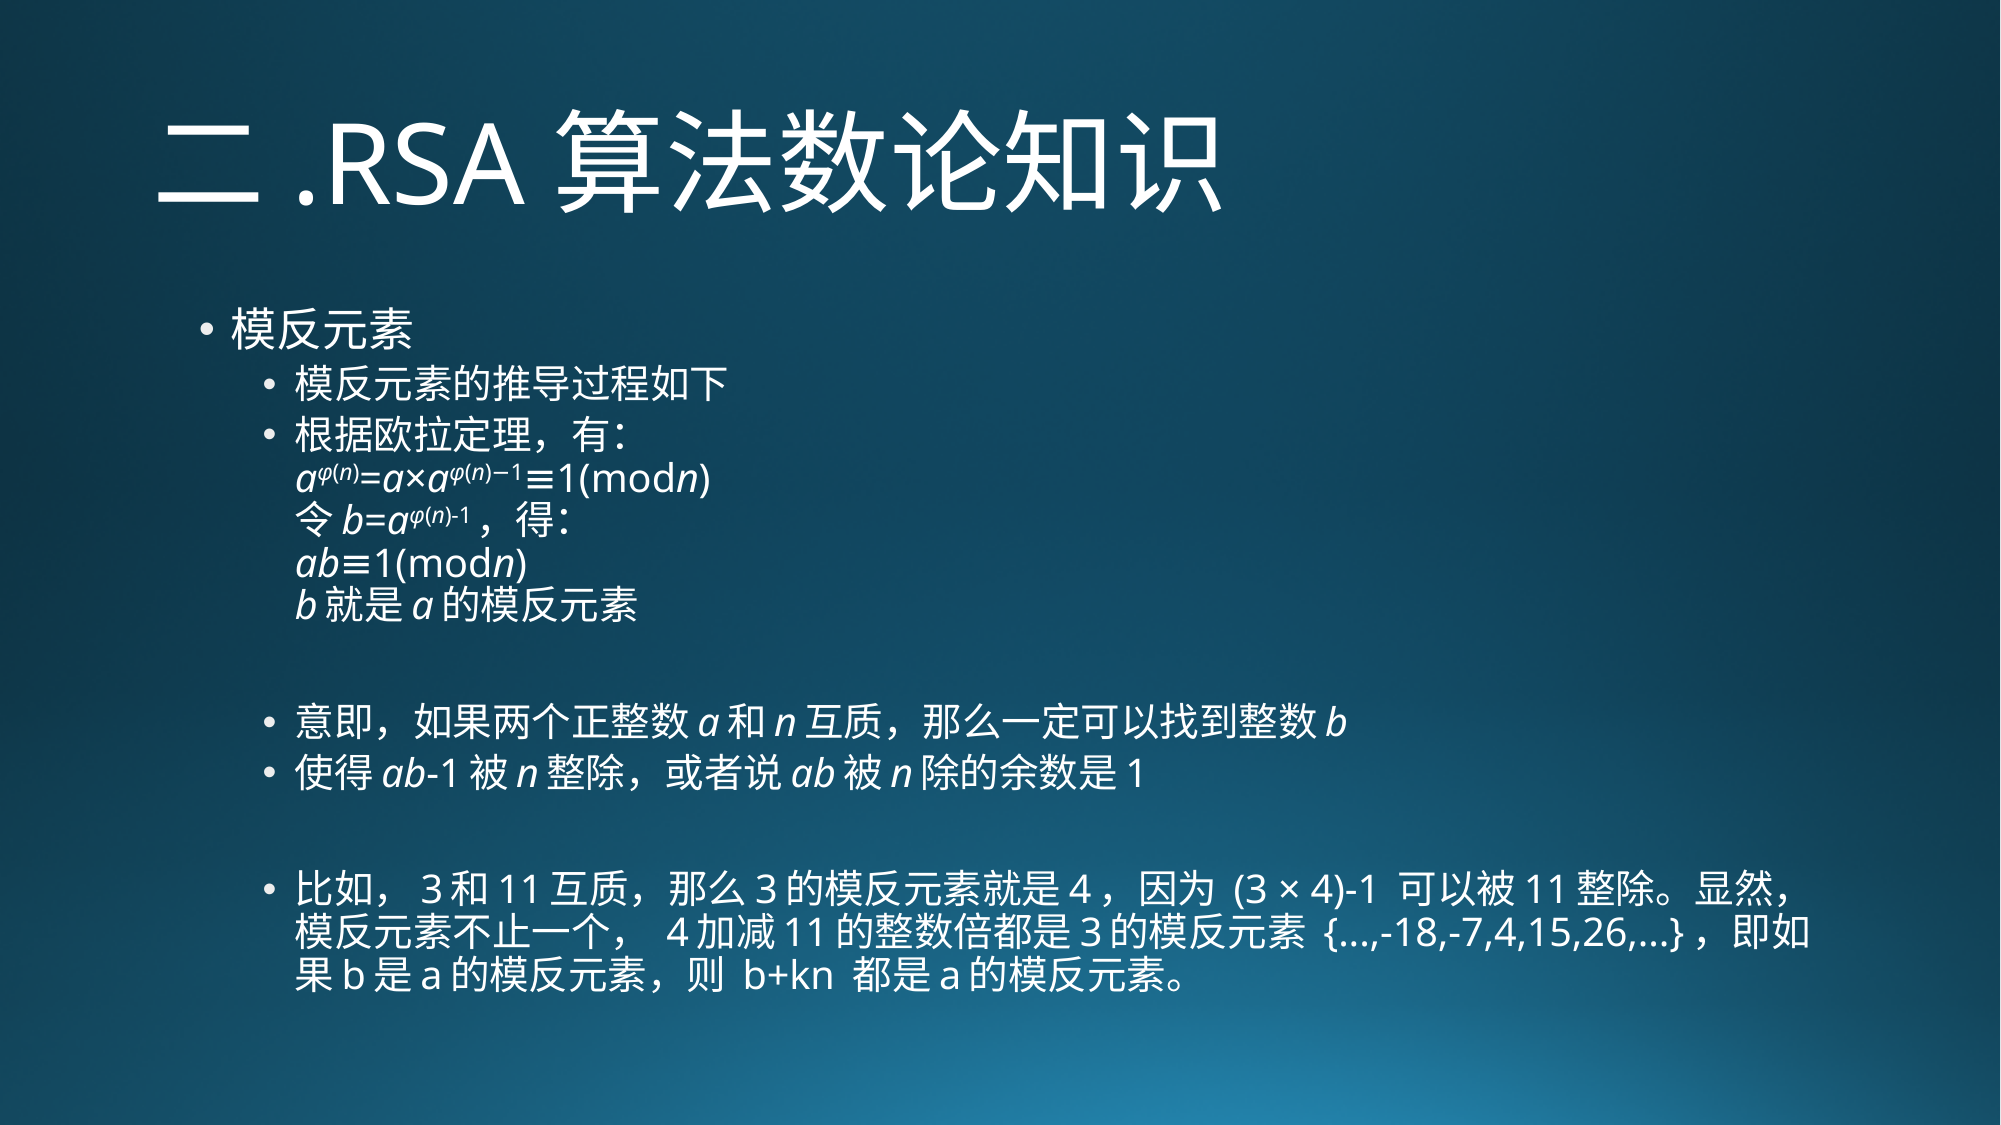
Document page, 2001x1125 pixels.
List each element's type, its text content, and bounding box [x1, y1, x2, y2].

title 二.RSA算法数论知识 [137, 59, 1863, 278]
picture [0, 0, 2001, 1125]
list 模反元素 模反元素的推导过程如下 根据欧拉定理，有： aφ(n)=a×aφ(n)−1≡1(modn) 令b=aφ(n)-1，得： ab≡1(modn) b就是a的模反元素 意即，如果两个正整数a和n互质，那么一定可以找到整数b 使得ab-1被n整除，或者说ab被n除的余数是1 比如，3和11互质，那么3的模反元素就是4，因为 (3 × 4)-1 可以被11整除。显然，模反元素不止一个， 4加减11的整数倍都是3的模反元素 {...,-18,-7,4,15,26,...}，即如果b是a的模反元素，则 b+kn 都是a的模反元素。 [183, 299, 1863, 1014]
